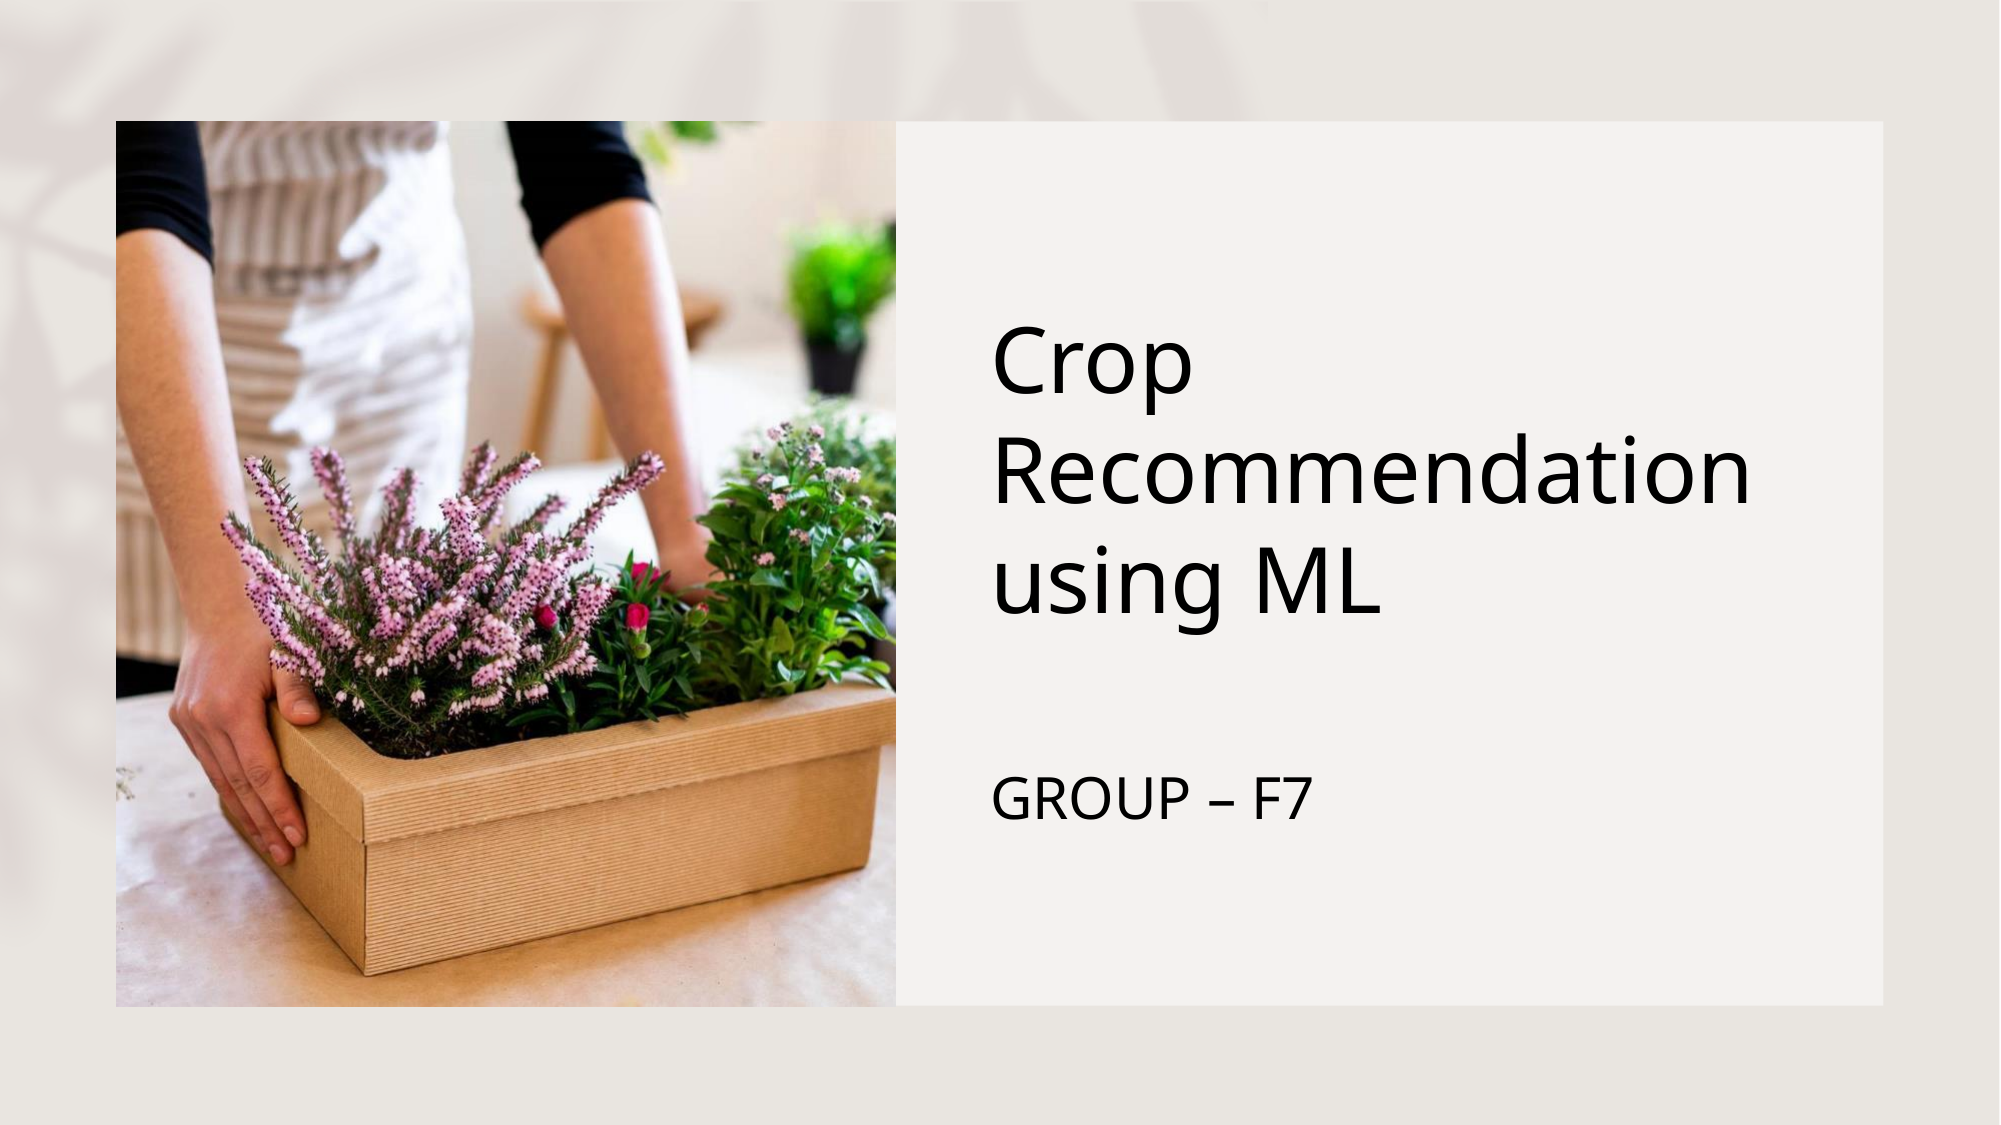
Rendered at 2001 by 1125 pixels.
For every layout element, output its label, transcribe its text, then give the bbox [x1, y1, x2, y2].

title Crop Recommendation using ML [975, 174, 1838, 640]
picture [116, 121, 896, 1007]
subtitle GROUP – F7 [975, 747, 1800, 938]
